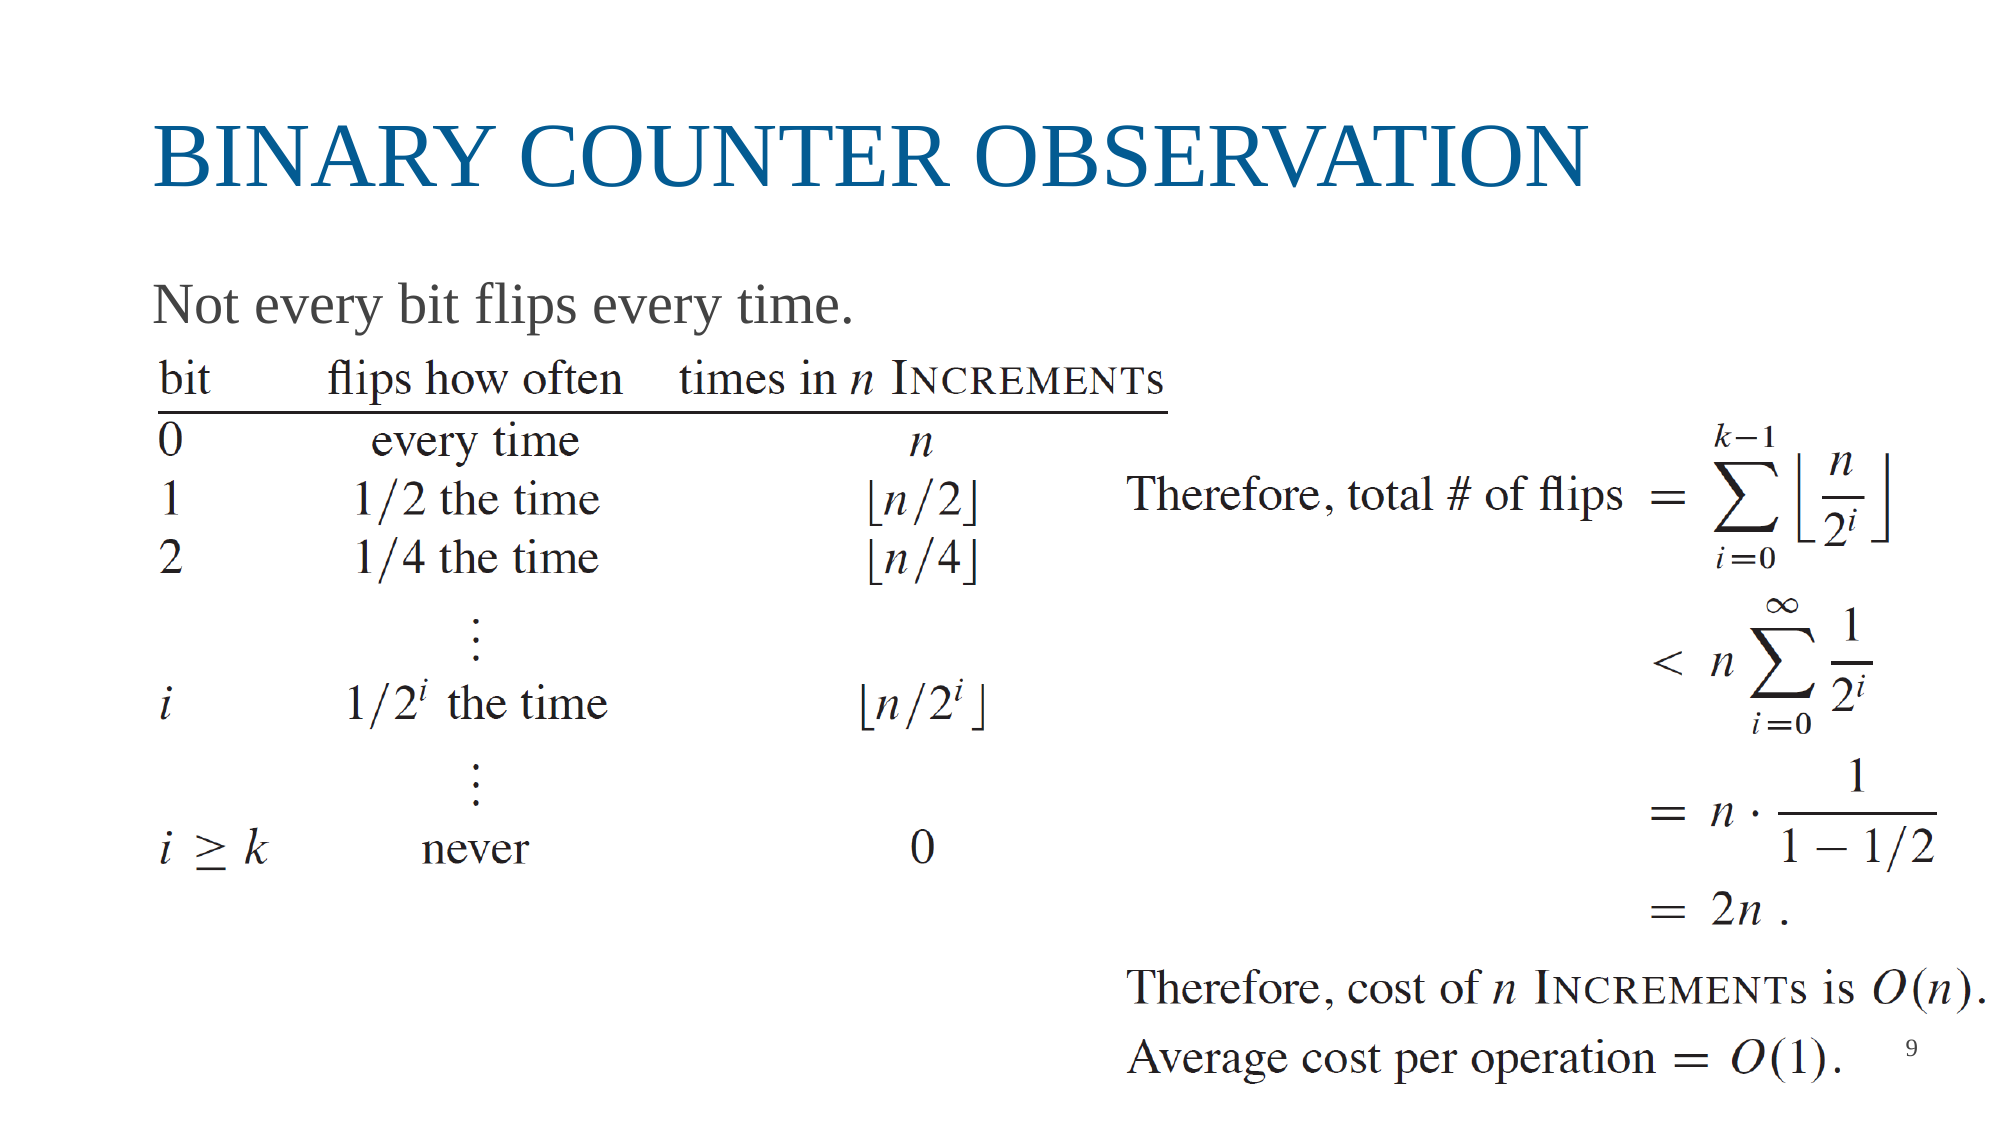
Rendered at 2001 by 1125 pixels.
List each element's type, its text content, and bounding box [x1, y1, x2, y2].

title BINARY COUNTER OBSERVATION [137, 48, 1863, 265]
picture [149, 342, 2000, 1093]
list Not every bit flips every time. [137, 265, 1863, 980]
